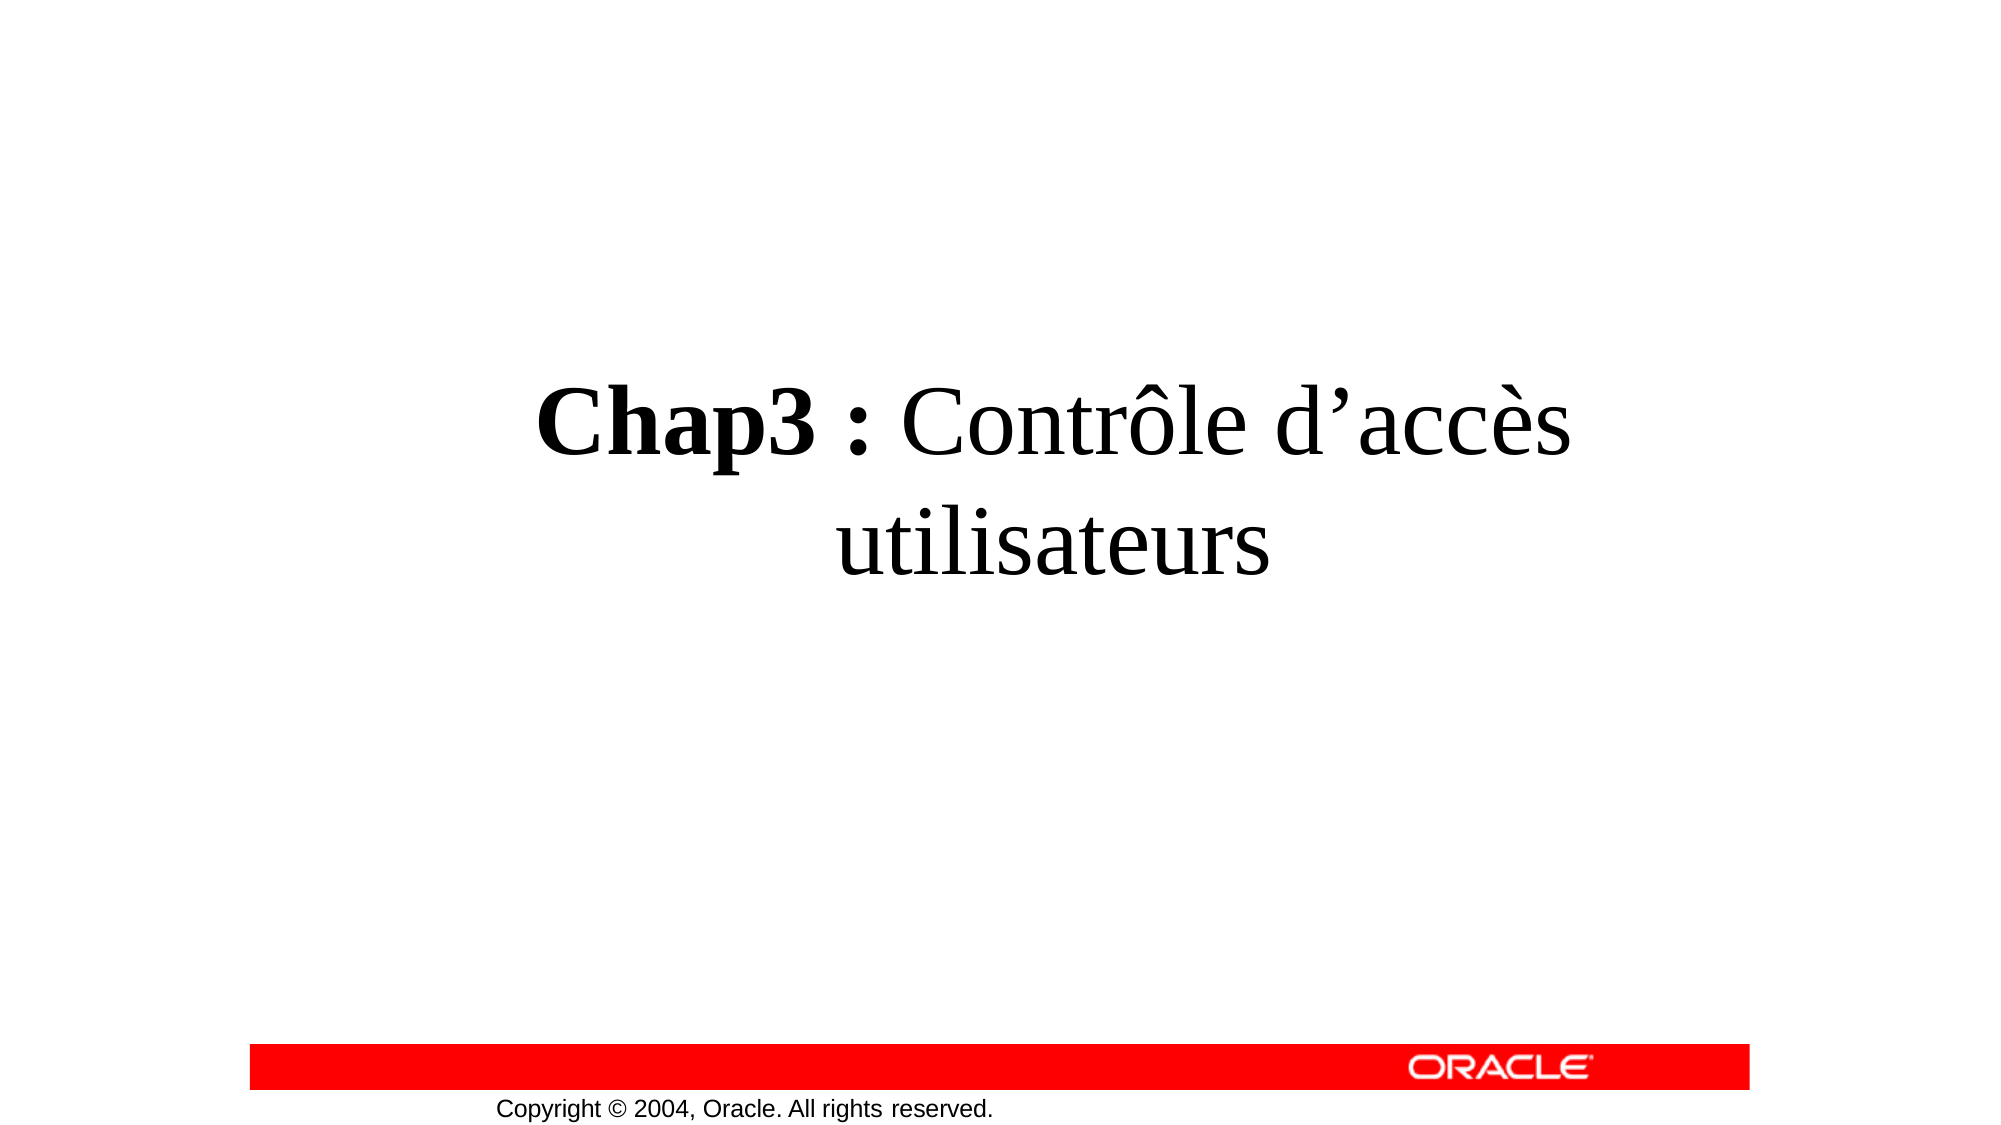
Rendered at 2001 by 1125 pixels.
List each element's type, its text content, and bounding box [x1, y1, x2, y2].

text_box [249, 1044, 1750, 1090]
text_box Copyright © 2004, Oracle. All rights reserved. [494, 1092, 1008, 1123]
title Chap3 : Contrôle d’accès utilisateurs [384, 352, 1722, 595]
